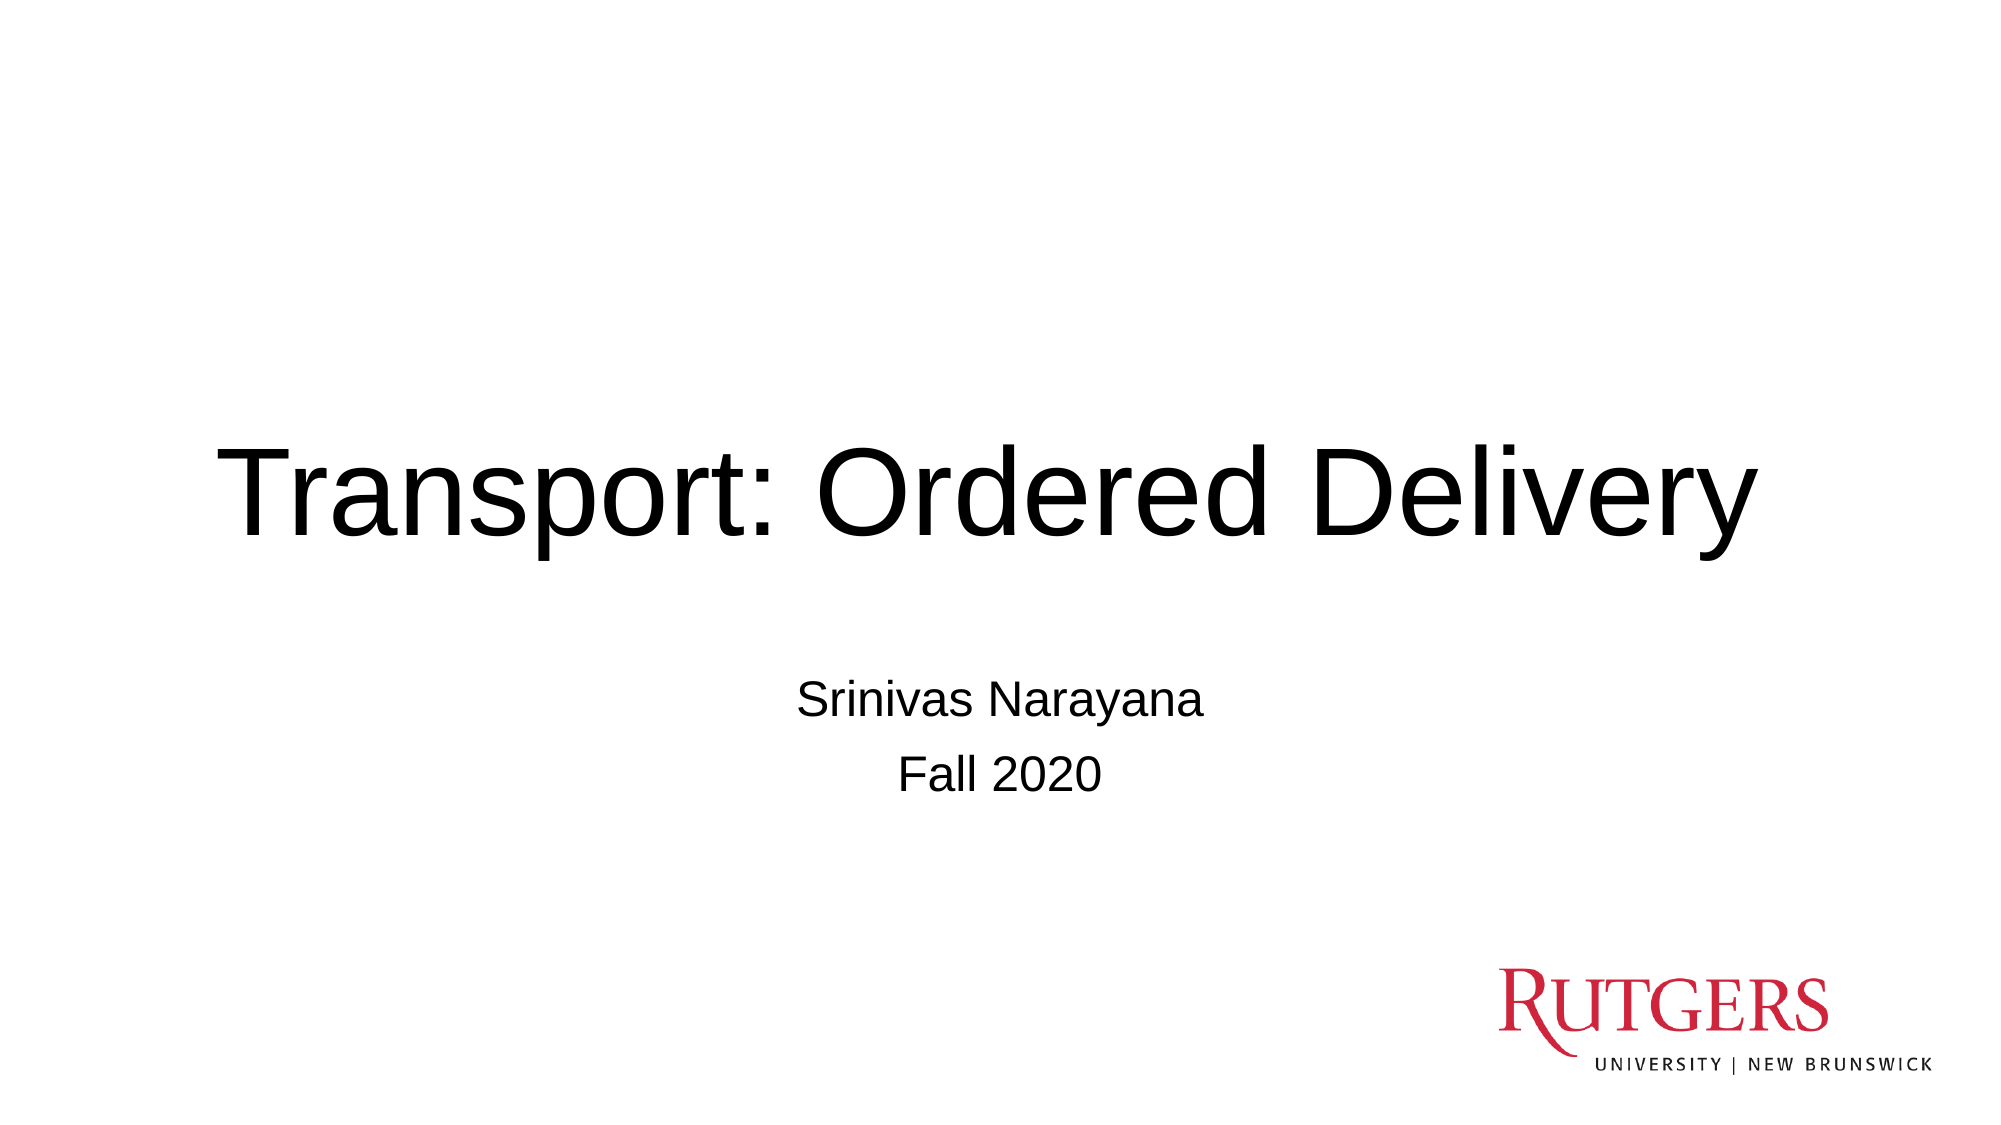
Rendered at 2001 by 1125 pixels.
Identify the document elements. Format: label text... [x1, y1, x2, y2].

picture [1487, 947, 1956, 1097]
text_box Transport: Ordered Delivery [62, 310, 1914, 571]
text_box Srinivas Narayana Fall 2020 [249, 585, 1750, 857]
